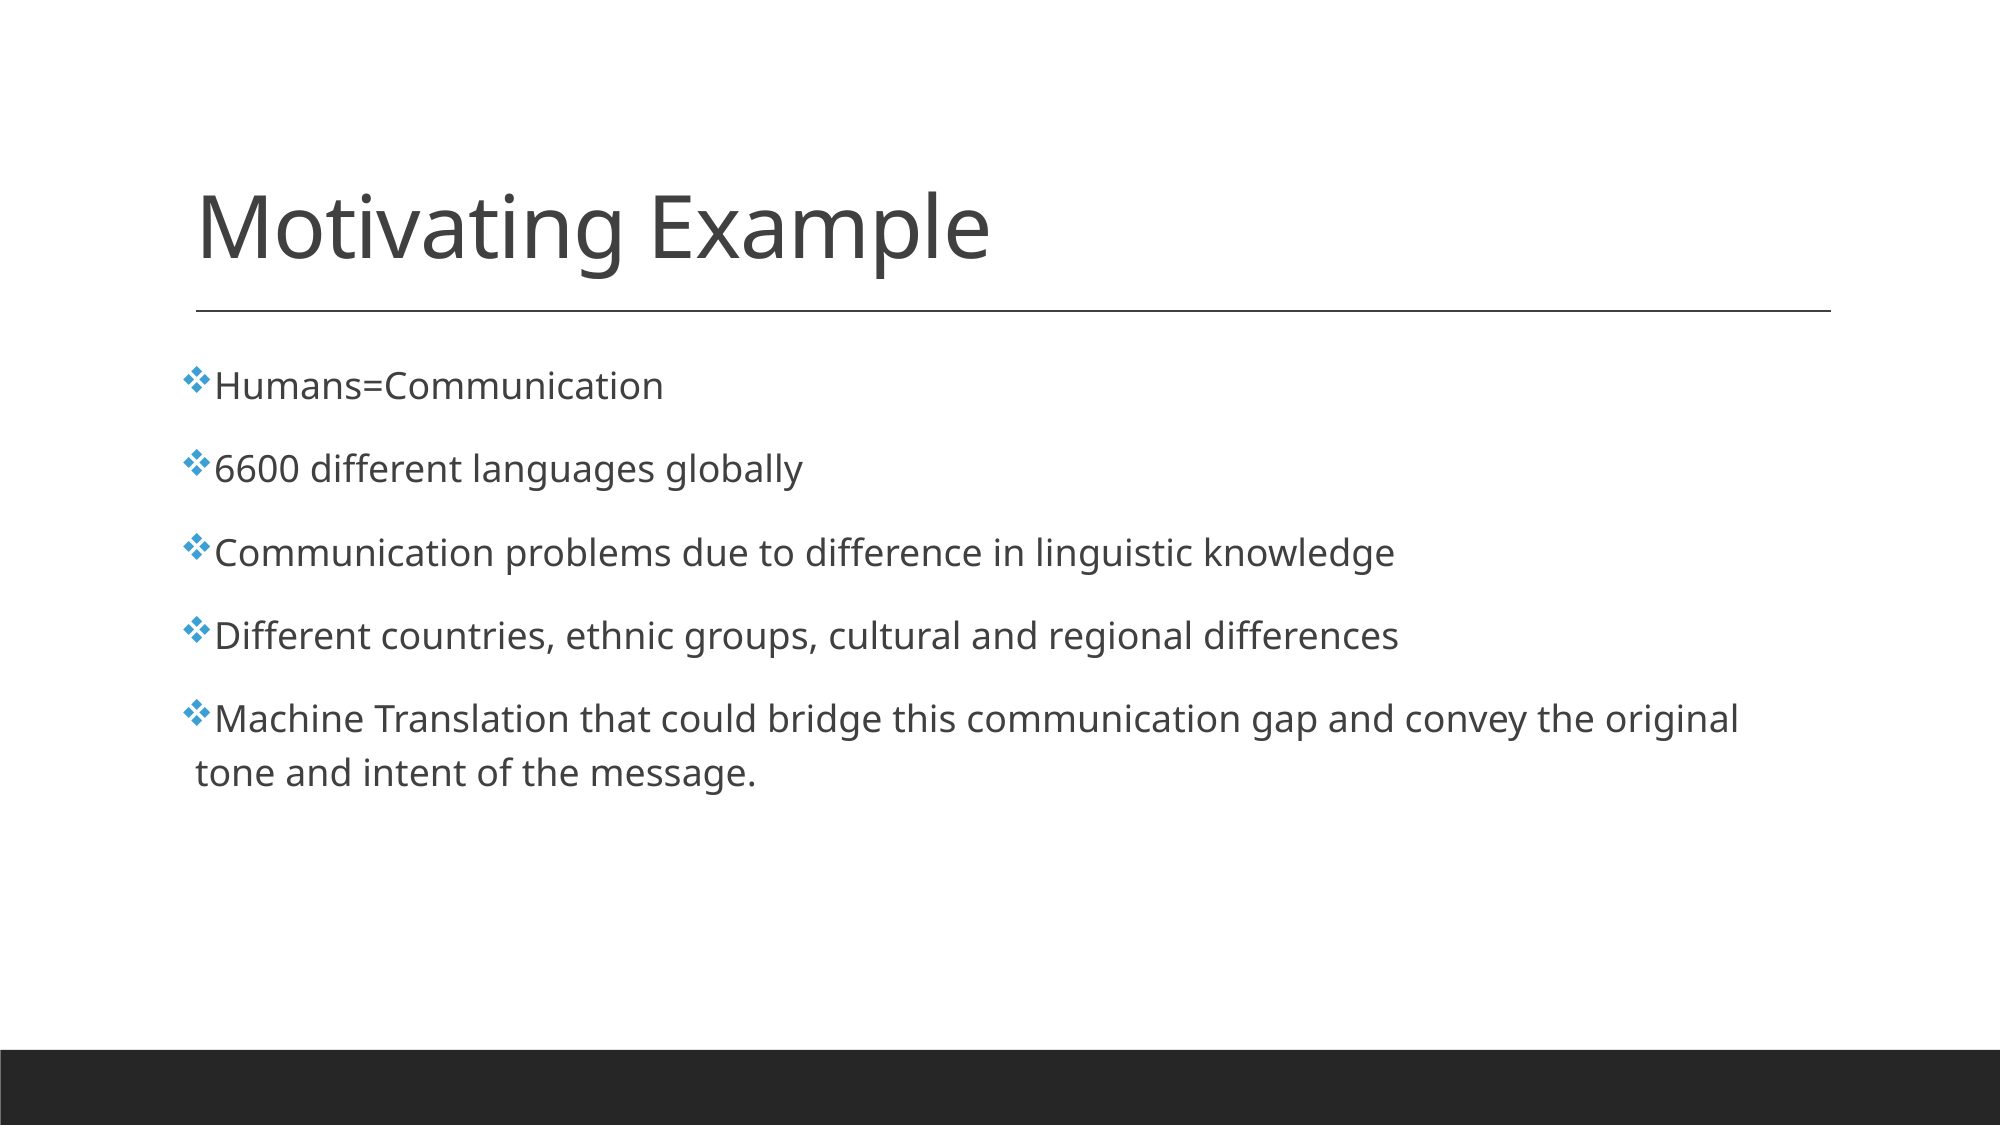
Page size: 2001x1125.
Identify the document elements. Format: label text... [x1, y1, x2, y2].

list Humans=Communication 6600 different languages globally Communication problems due to difference in linguistic knowledge Different countries, ethnic groups, cultural and regional differences Machine Translation that could bridge this communication gap and convey the original tone and intent of the message. [180, 345, 1830, 963]
title Motivating Example [180, 47, 1830, 285]
